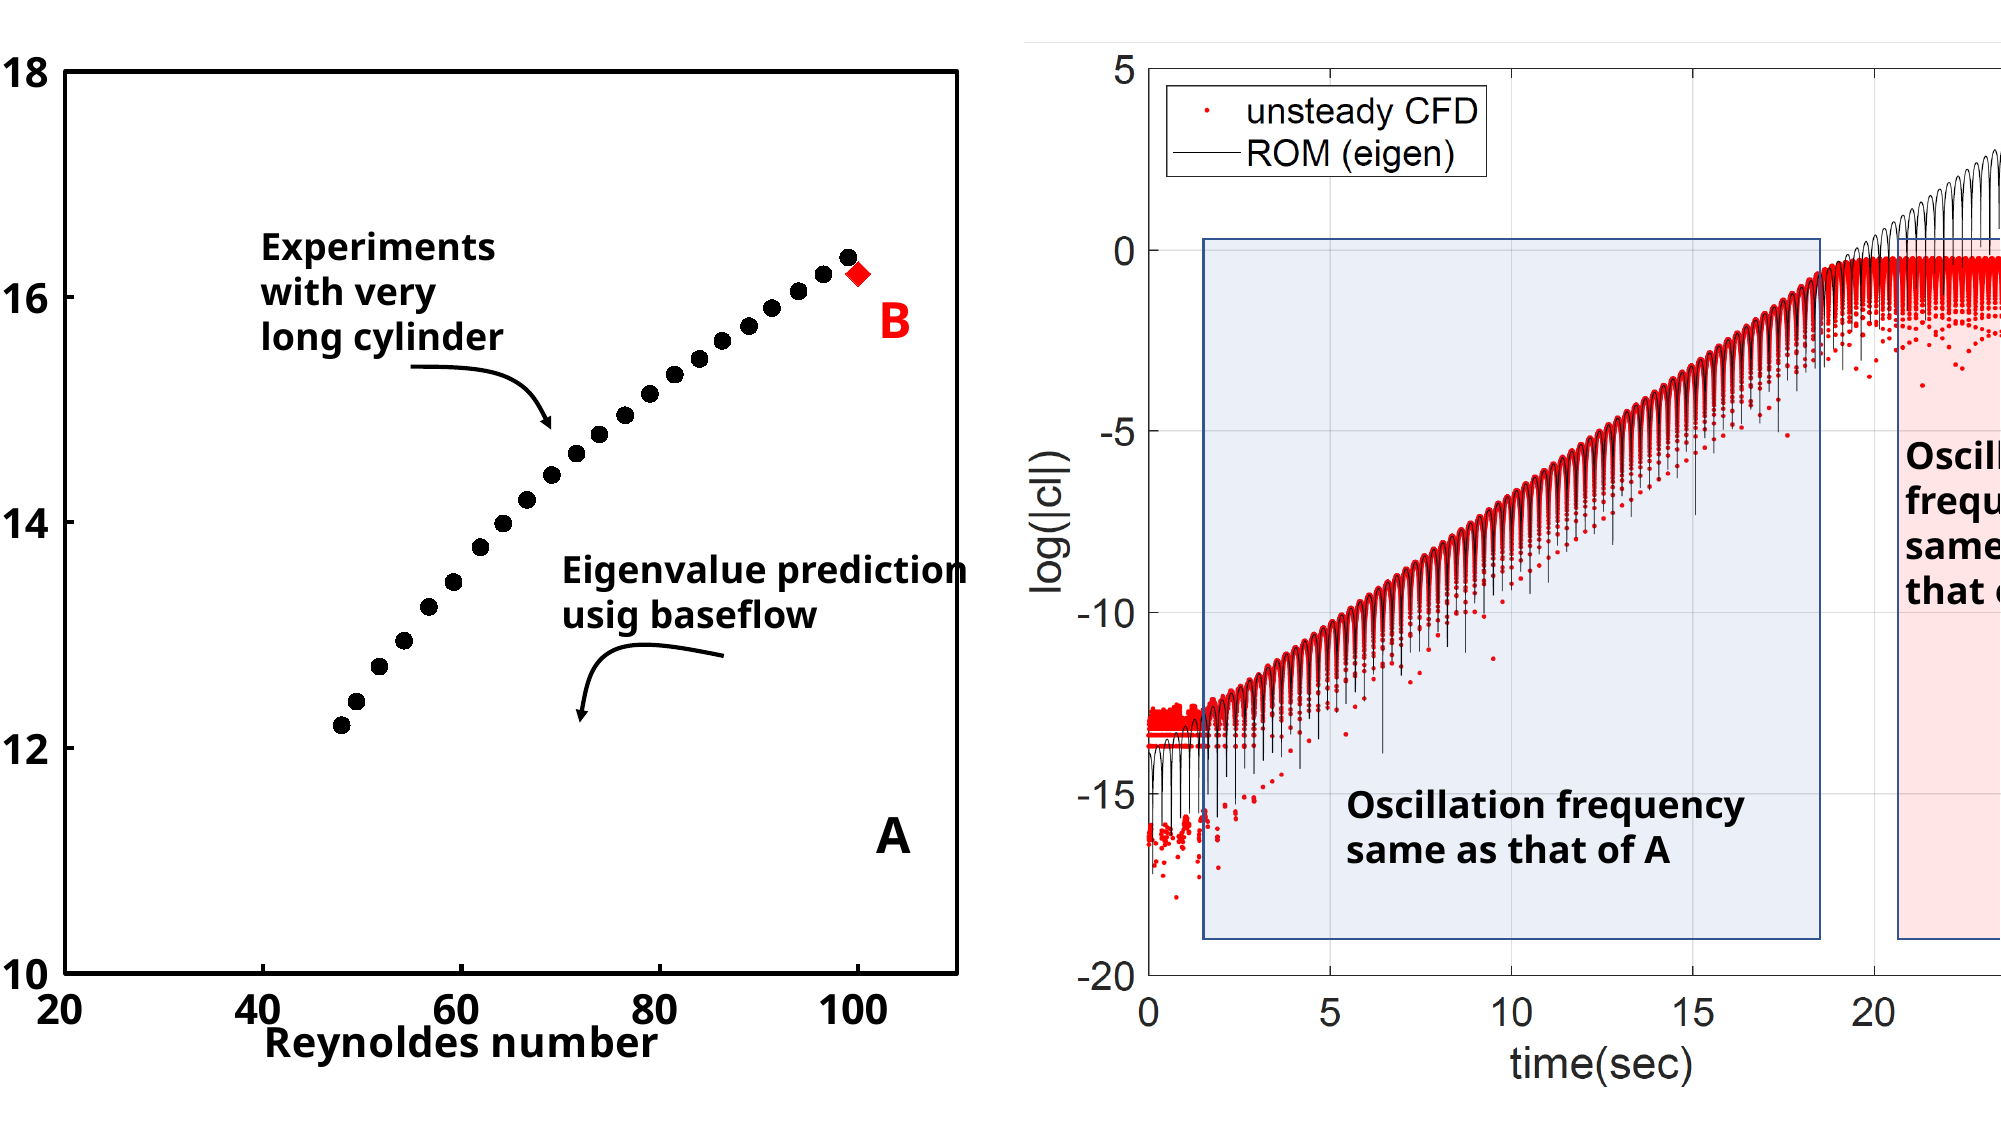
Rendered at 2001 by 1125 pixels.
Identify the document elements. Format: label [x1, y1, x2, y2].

text_box [0, 42, 2000, 1094]
